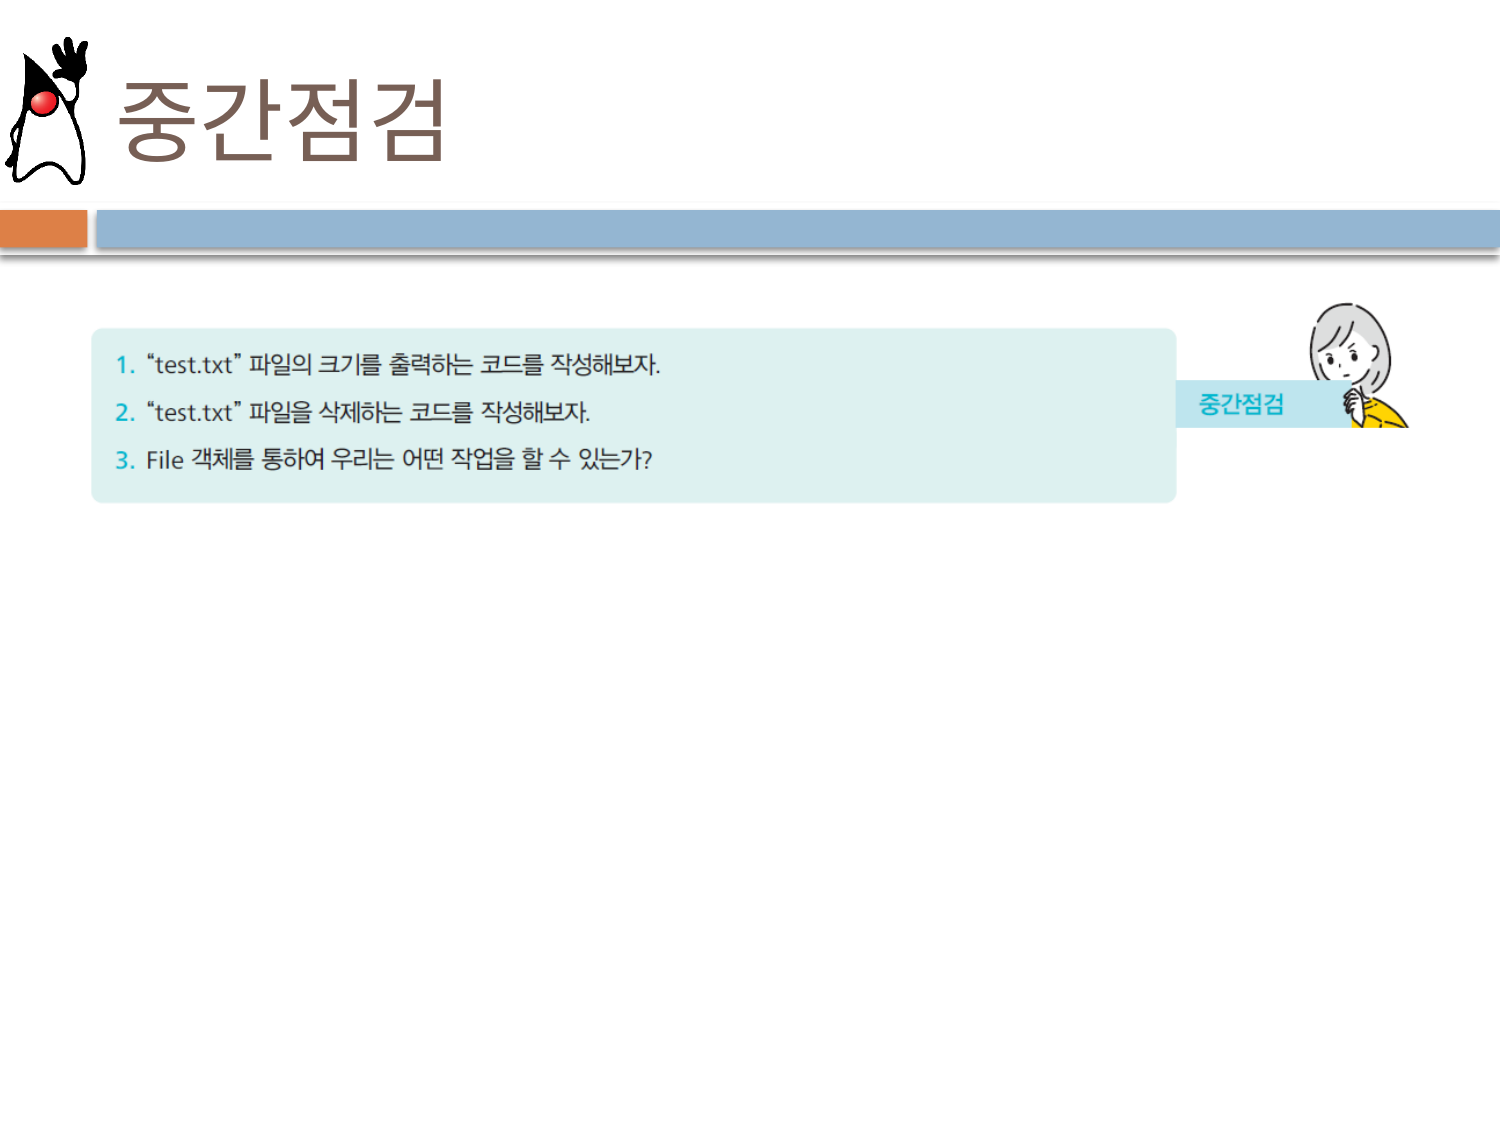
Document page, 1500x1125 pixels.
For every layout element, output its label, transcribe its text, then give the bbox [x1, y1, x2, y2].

picture [5, 37, 88, 185]
title 중간점검 [100, 37, 1438, 200]
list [80, 294, 1419, 513]
